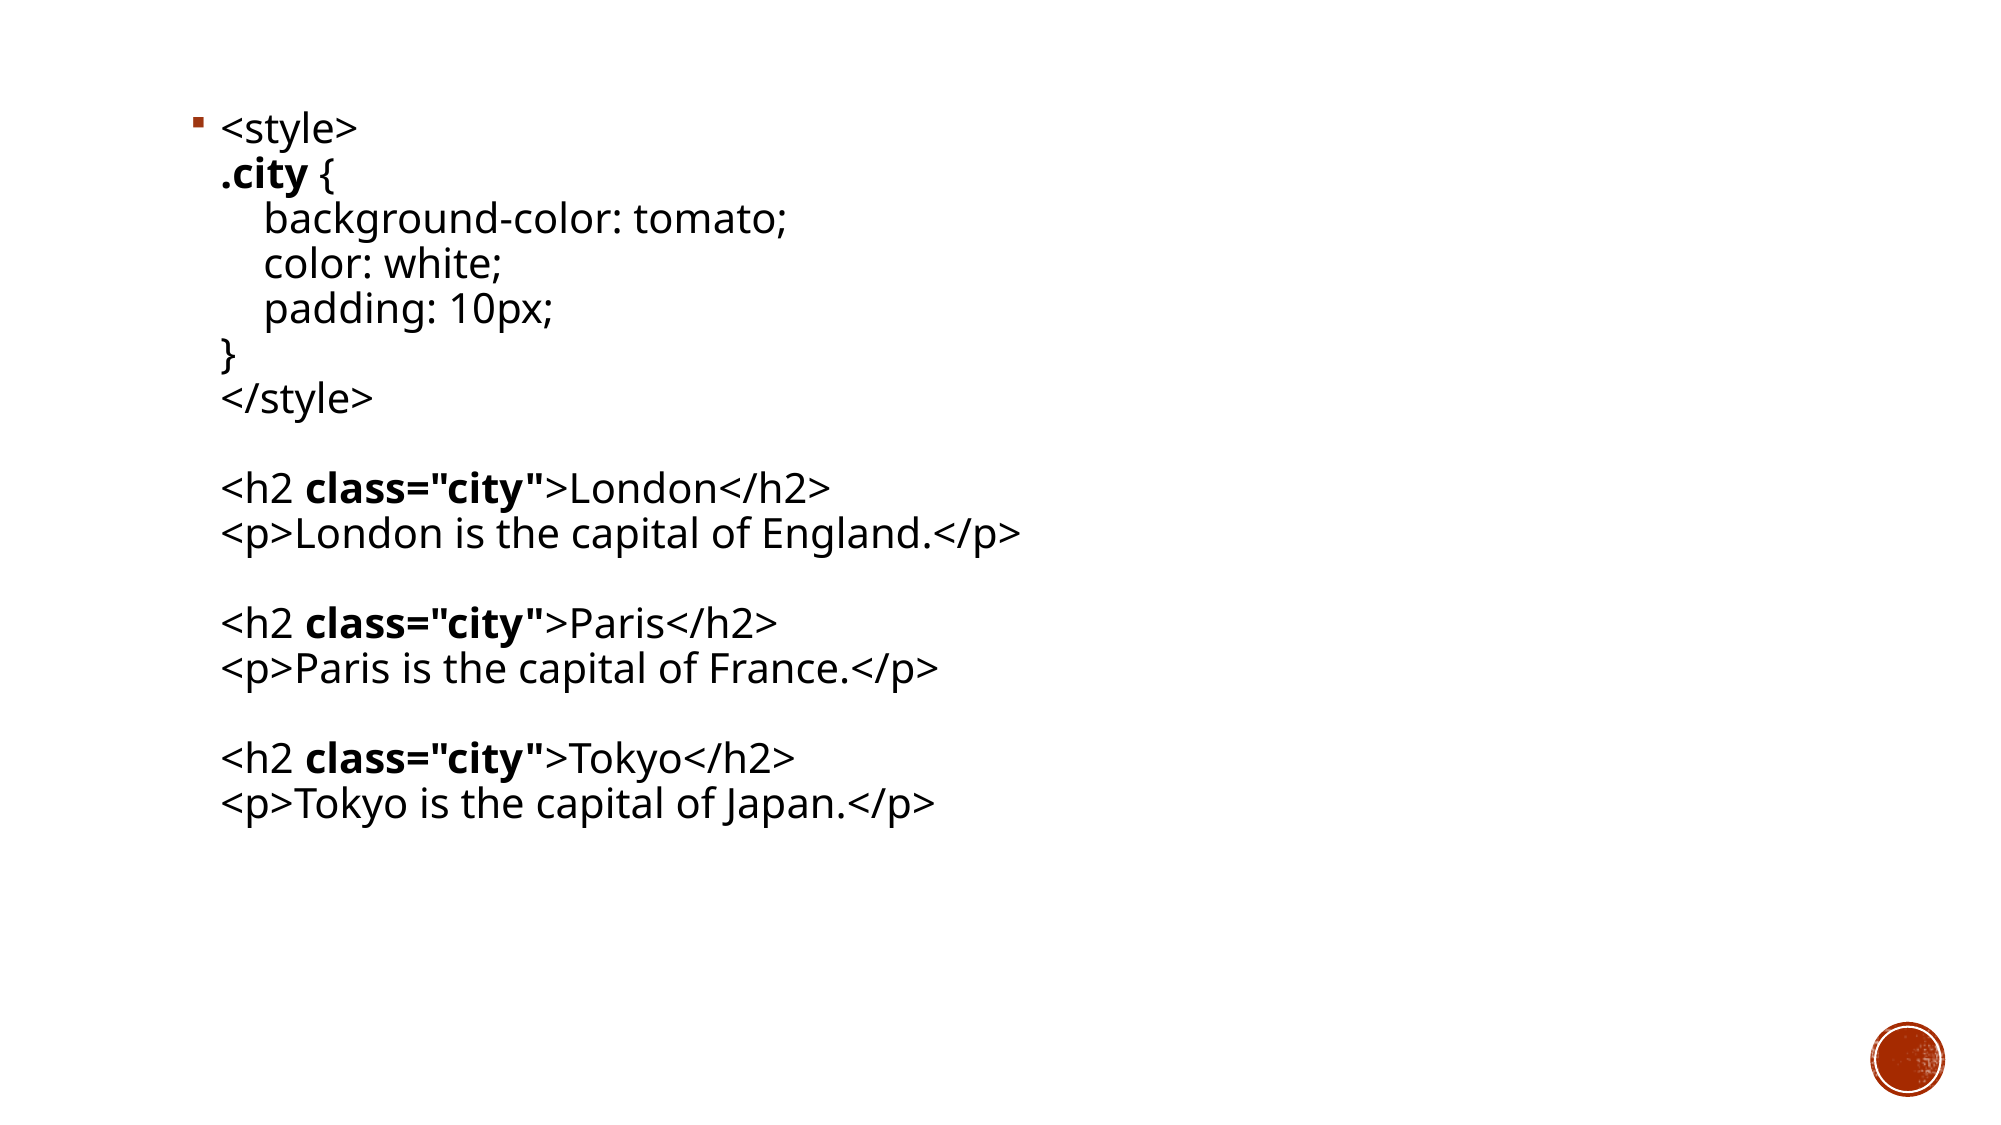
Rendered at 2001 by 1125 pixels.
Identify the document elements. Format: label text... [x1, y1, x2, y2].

list <style> .city { background-color: tomato; color: white; padding: 10px; } </style> <h2 class="city">London</h2> <p>London is the capital of England.</p> <h2 class="city">Paris</h2> <p>Paris is the capital of France.</p> <h2 class="city">Tokyo</h2> <p>Tokyo is the capital of Japan.</p> [175, 99, 1826, 1013]
